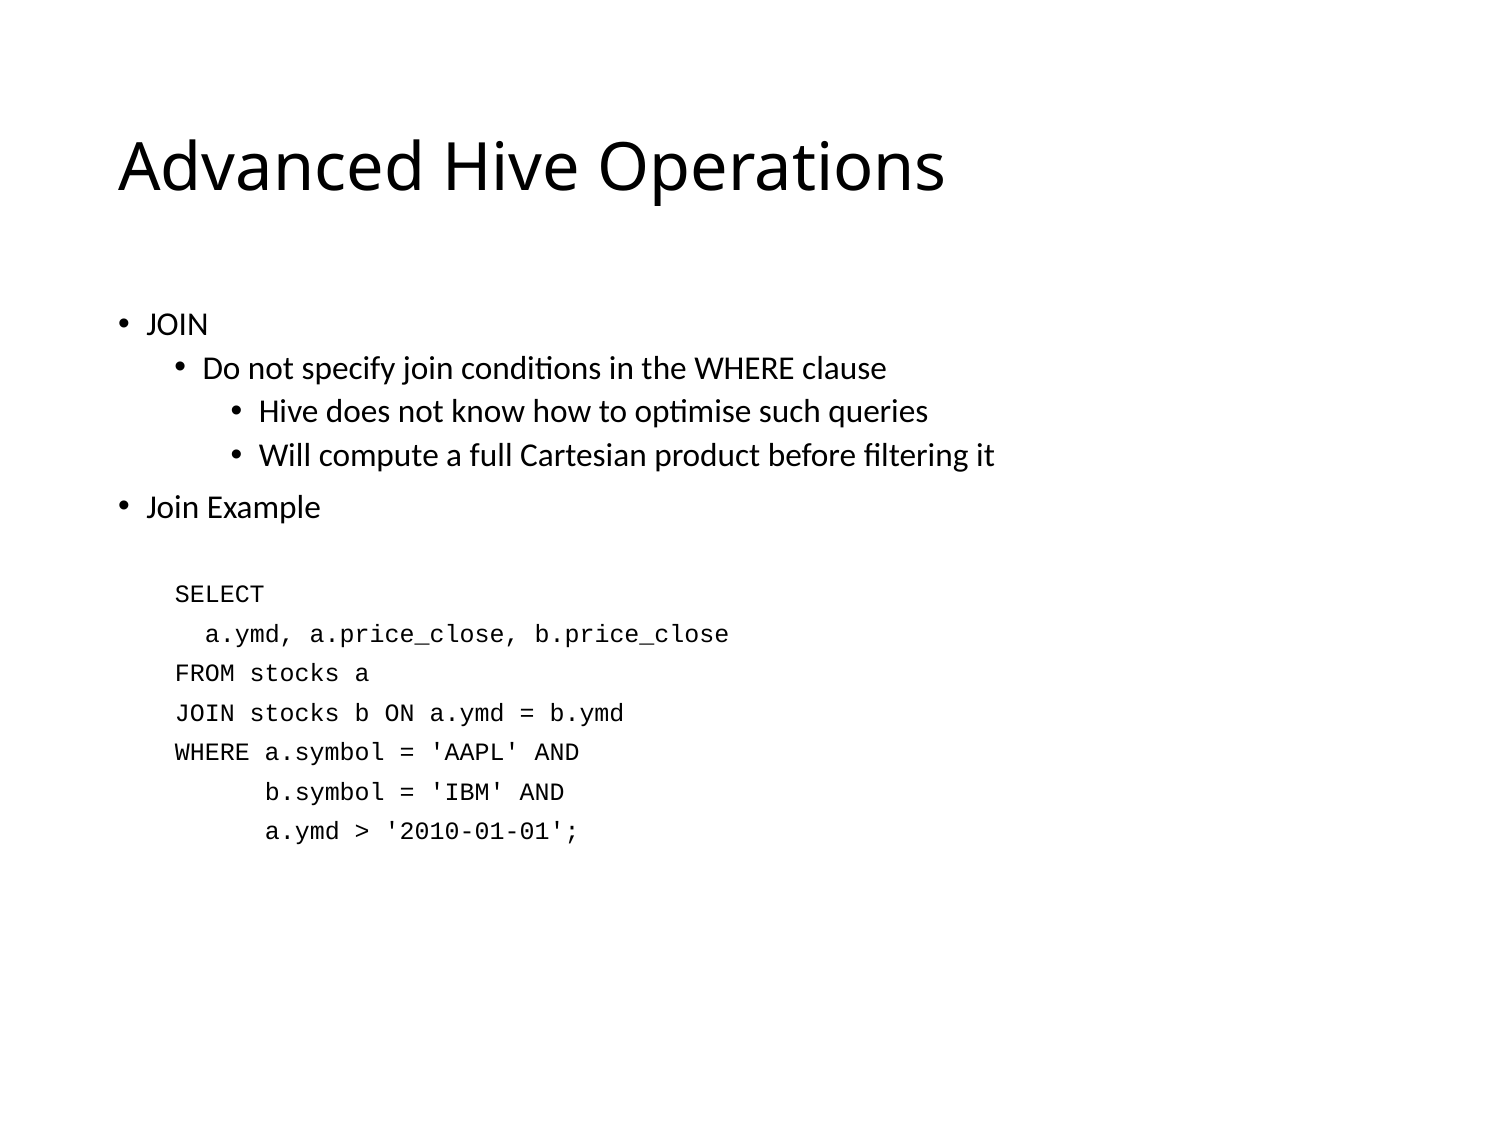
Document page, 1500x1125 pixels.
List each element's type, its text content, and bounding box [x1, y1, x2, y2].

title Advanced Hive Operations [103, 59, 1397, 278]
list JOIN Do not specify join conditions in the WHERE clause Hive does not know how to optimise such queries Will compute a full Cartesian product before filtering it Join Example SELECT a.ymd, a.price_close, b.price_close FROM stocks a JOIN stocks b ON a.ymd = b.ymd WHERE a.symbol = 'AAPL' AND b.symbol = 'IBM' AND a.ymd > '2010-01-01'; [103, 299, 1397, 1014]
